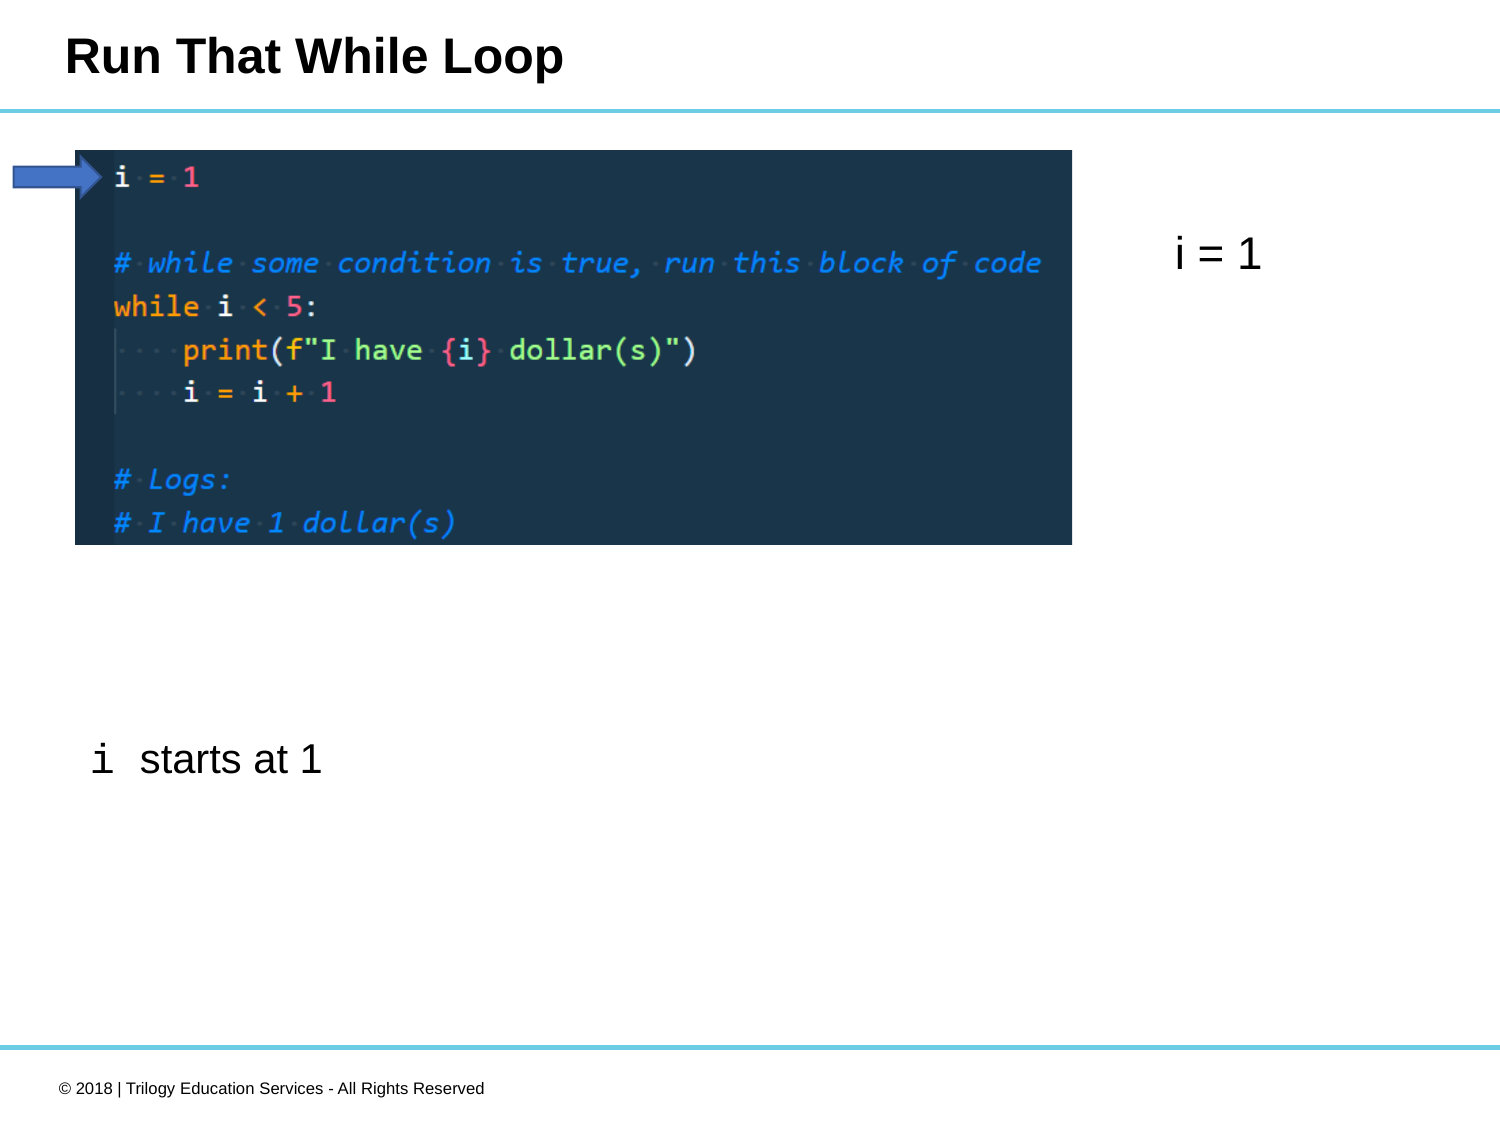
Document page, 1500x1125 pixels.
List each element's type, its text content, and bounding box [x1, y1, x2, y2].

text_box Run That While Loop [49, 16, 1188, 91]
text_box [12, 165, 74, 189]
text_box i = 1 [1159, 216, 1498, 591]
picture [74, 149, 1073, 545]
text_box i starts at 1 [75, 724, 1073, 1065]
